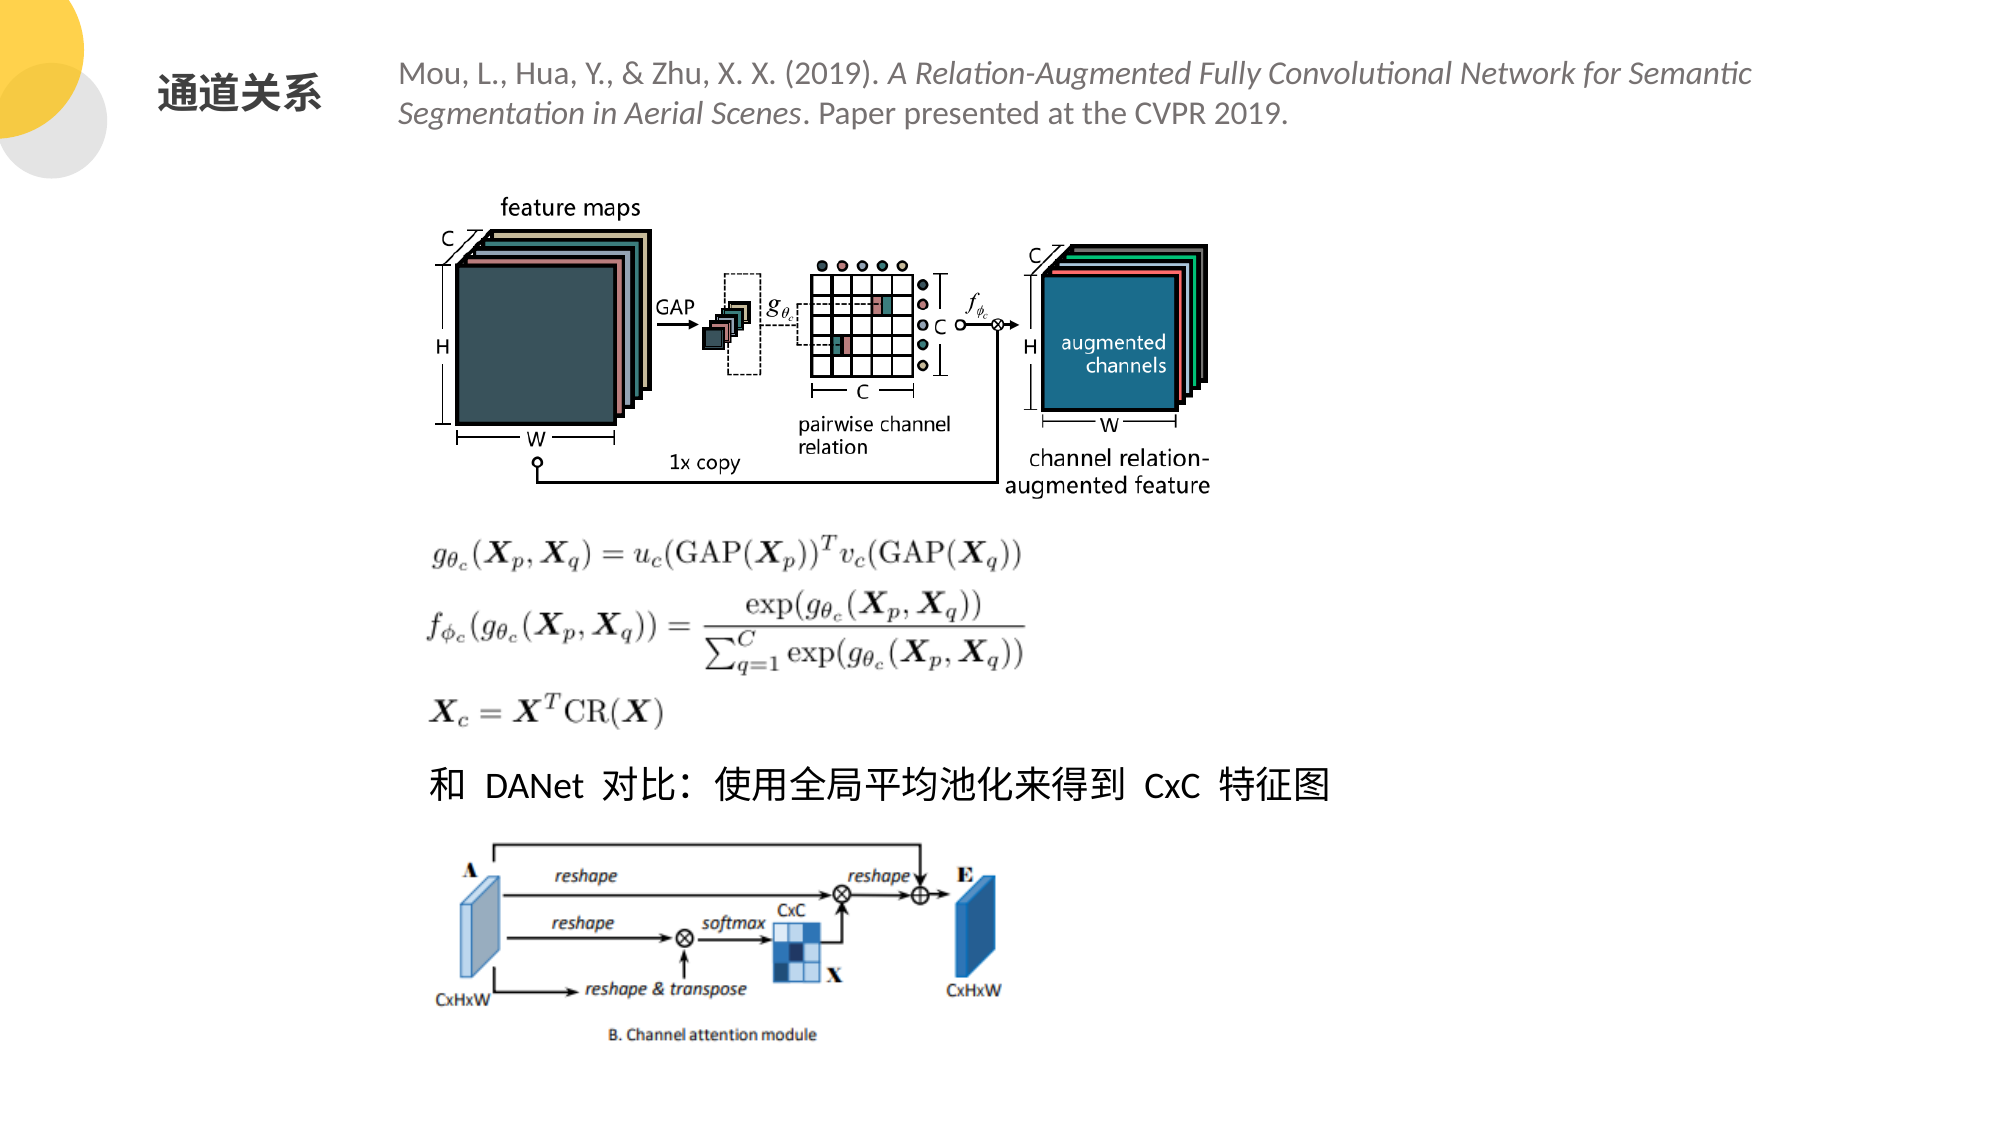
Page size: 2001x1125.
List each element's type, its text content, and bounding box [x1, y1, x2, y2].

picture [421, 824, 1027, 1050]
text_box Mou, L., Hua, Y., & Zhu, X. X. (2019). A Relation-Augmented Fully Convolutional Network for Semantic Segmentation in Aerial Scenes. Paper presented at the CVPR 2019. [383, 43, 1859, 139]
picture [421, 185, 1235, 510]
picture [415, 587, 1035, 738]
text_box 和 DANet 对比：使用全局平均池化来得到 CxC 特征图 [415, 753, 1627, 813]
picture [421, 526, 1027, 583]
text_box 通道关系 [142, 59, 340, 124]
